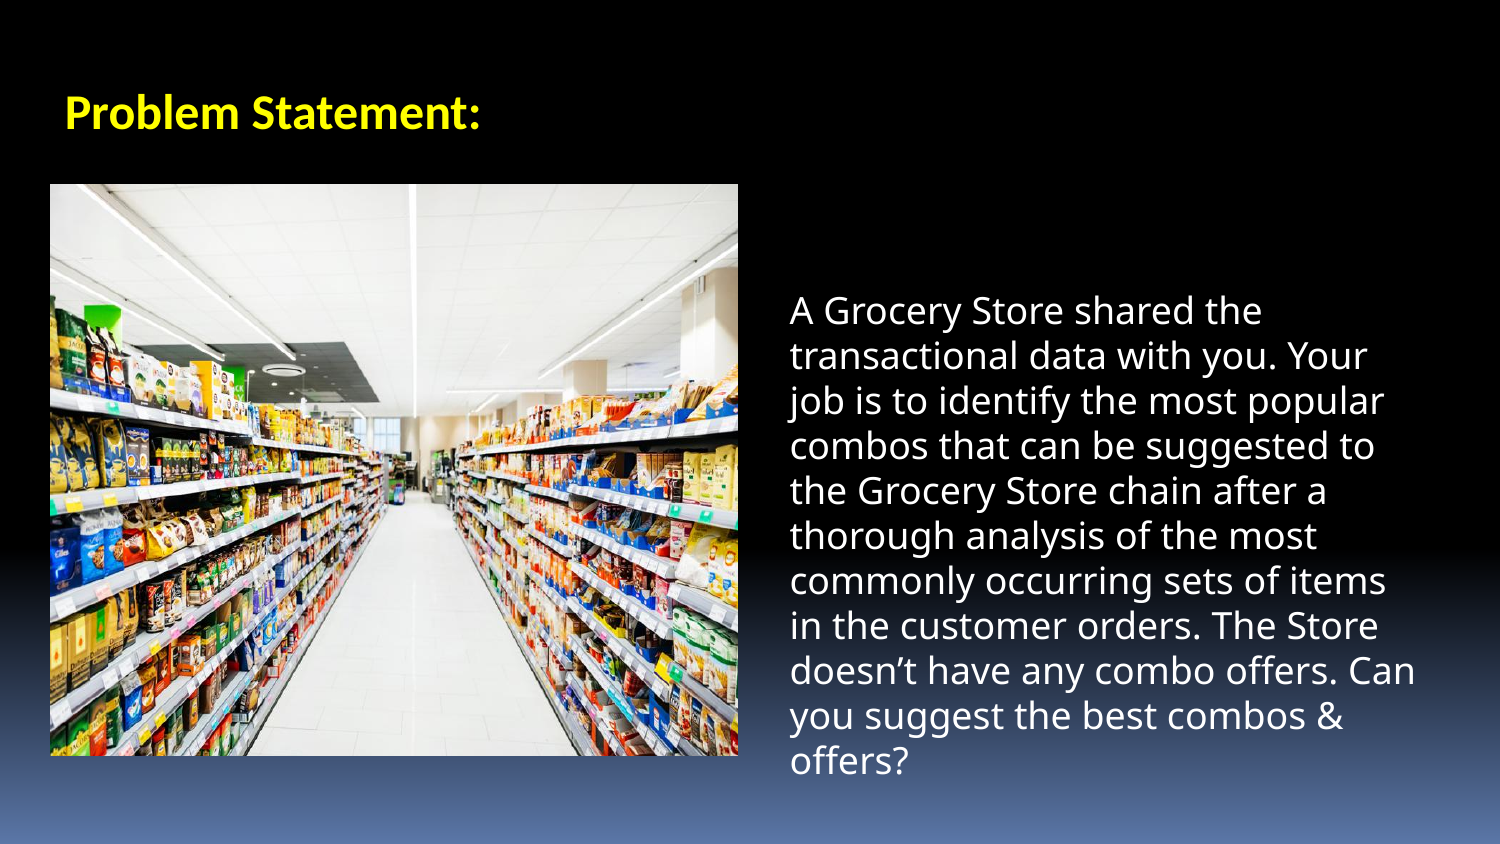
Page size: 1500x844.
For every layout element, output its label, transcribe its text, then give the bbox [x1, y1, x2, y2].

text_box Problem Statement: [50, 71, 600, 174]
picture [49, 183, 738, 756]
text_box A Grocery Store shared the transactional data with you. Your job is to identify the most popular combos that can be suggested to the Grocery Store chain after a thorough analysis of the most commonly occurring sets of items in the customer orders. The Store doesn’t have any combo offers. Can you suggest the best combos & offers? [774, 234, 1438, 835]
